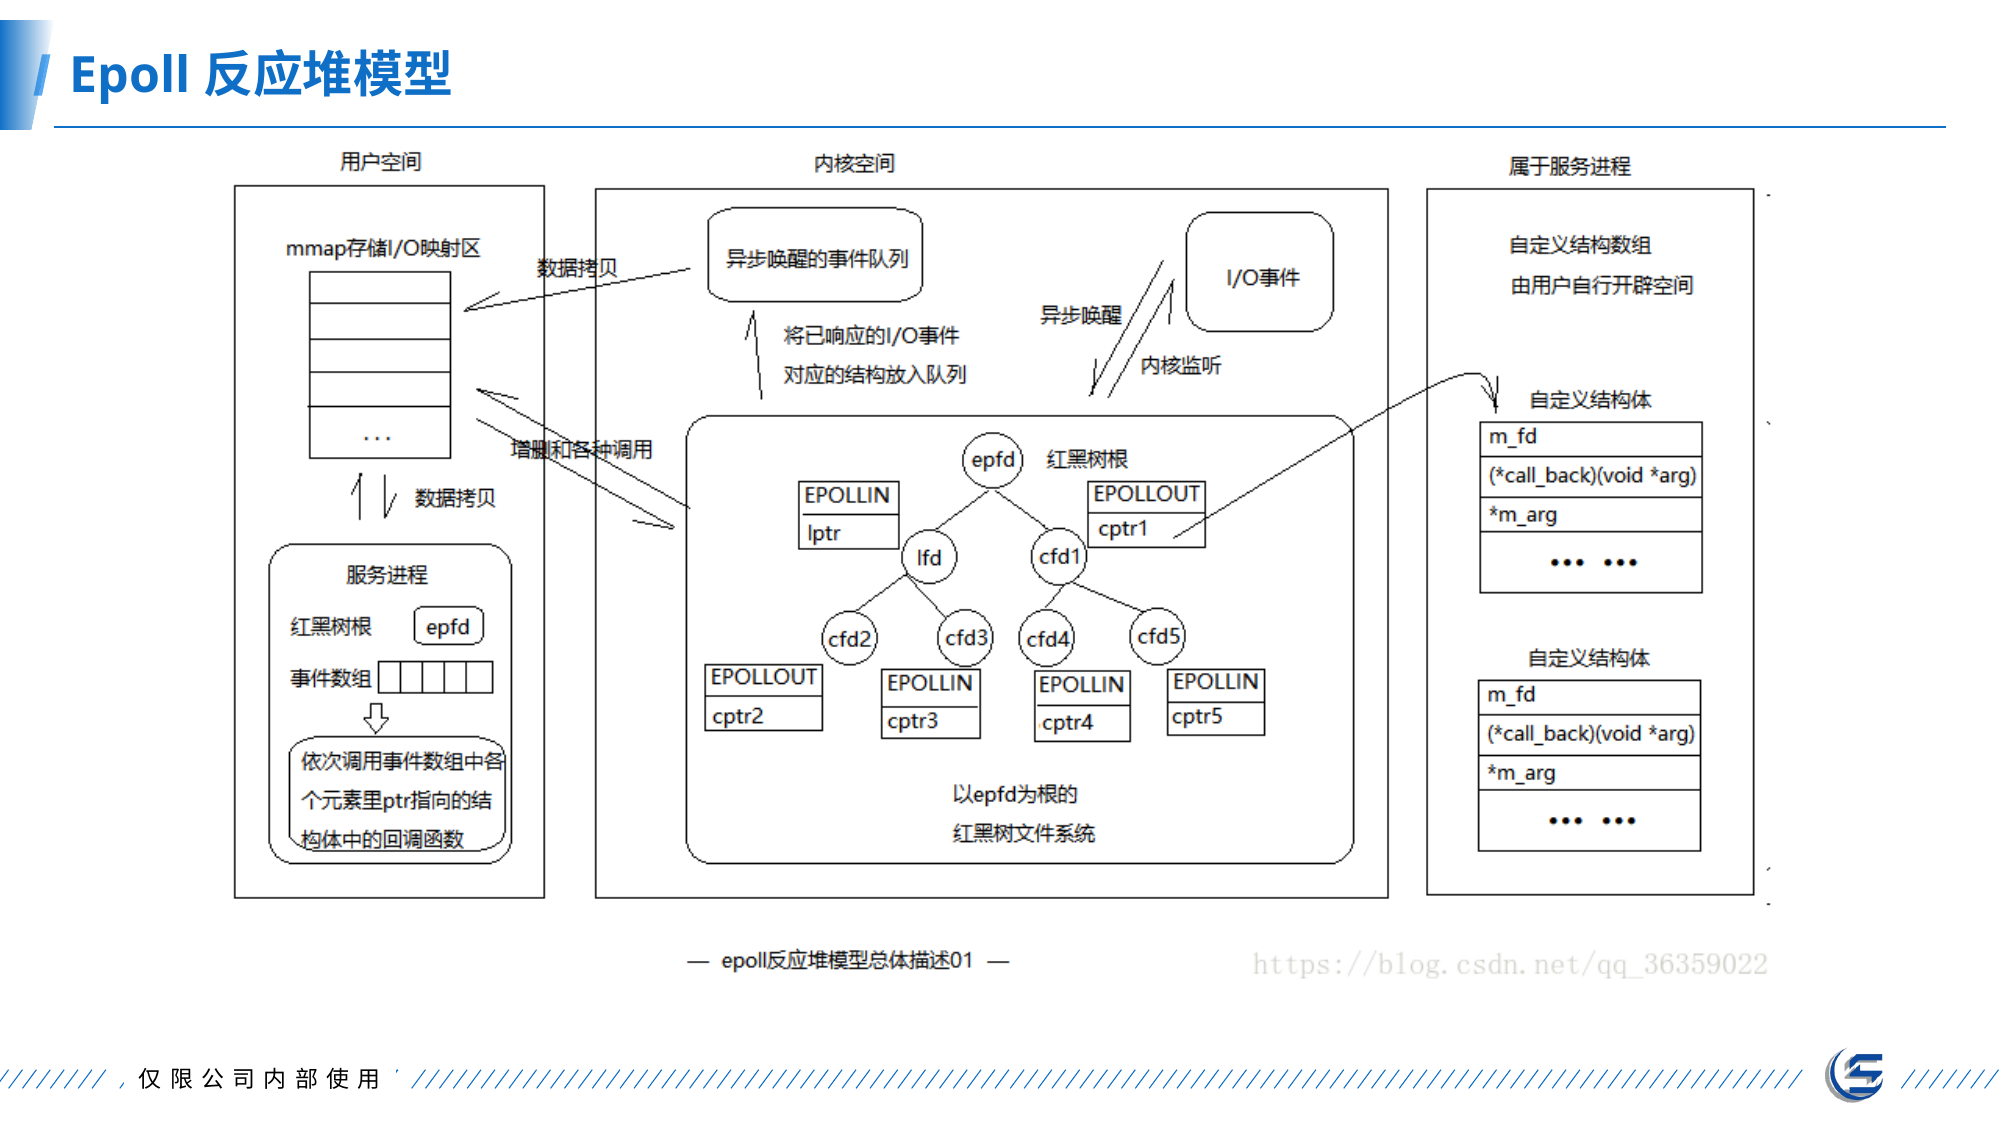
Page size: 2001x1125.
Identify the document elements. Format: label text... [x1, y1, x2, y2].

picture [214, 129, 1786, 996]
picture [1817, 1042, 1893, 1107]
list Epoll反应堆模型 [54, 41, 953, 105]
